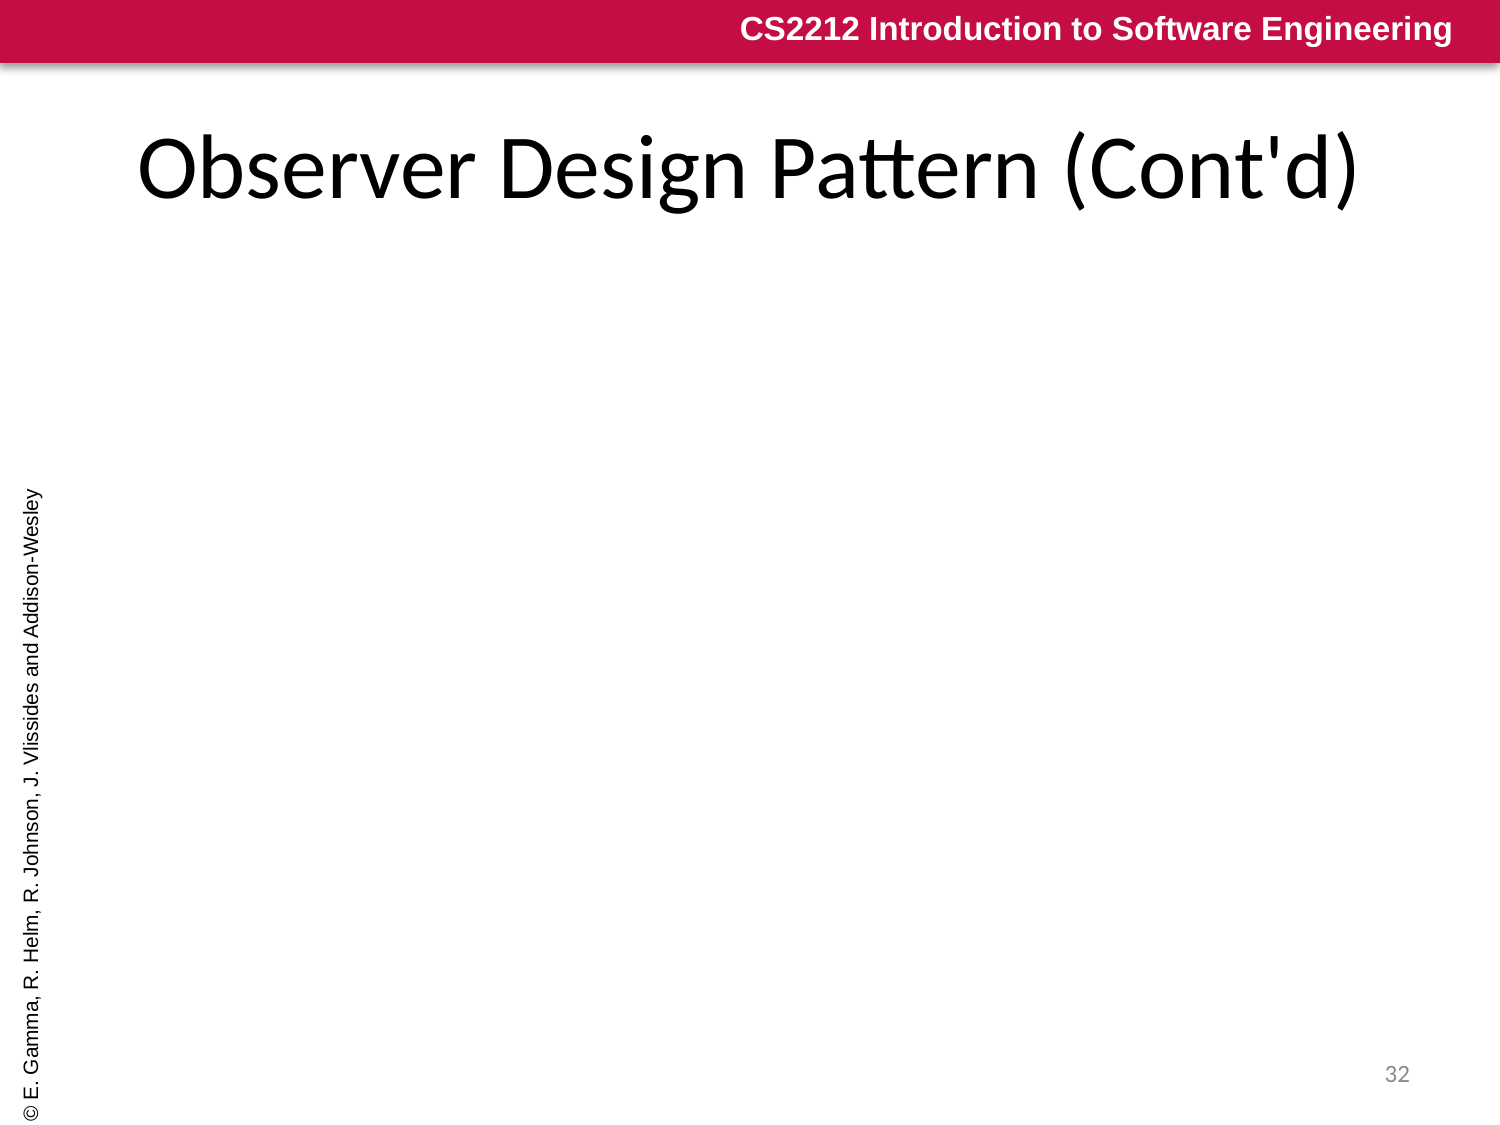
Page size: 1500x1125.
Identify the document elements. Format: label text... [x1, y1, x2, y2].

title Observer Design Pattern (Cont'd) [112, 99, 1388, 288]
picture [0, 0, 1500, 63]
text_box © E. Gamma, R. Helm, R. Johnson, J. Vlissides and Addison-Wesley [9, 474, 50, 1125]
slide_number 32 [1074, 1042, 1425, 1103]
